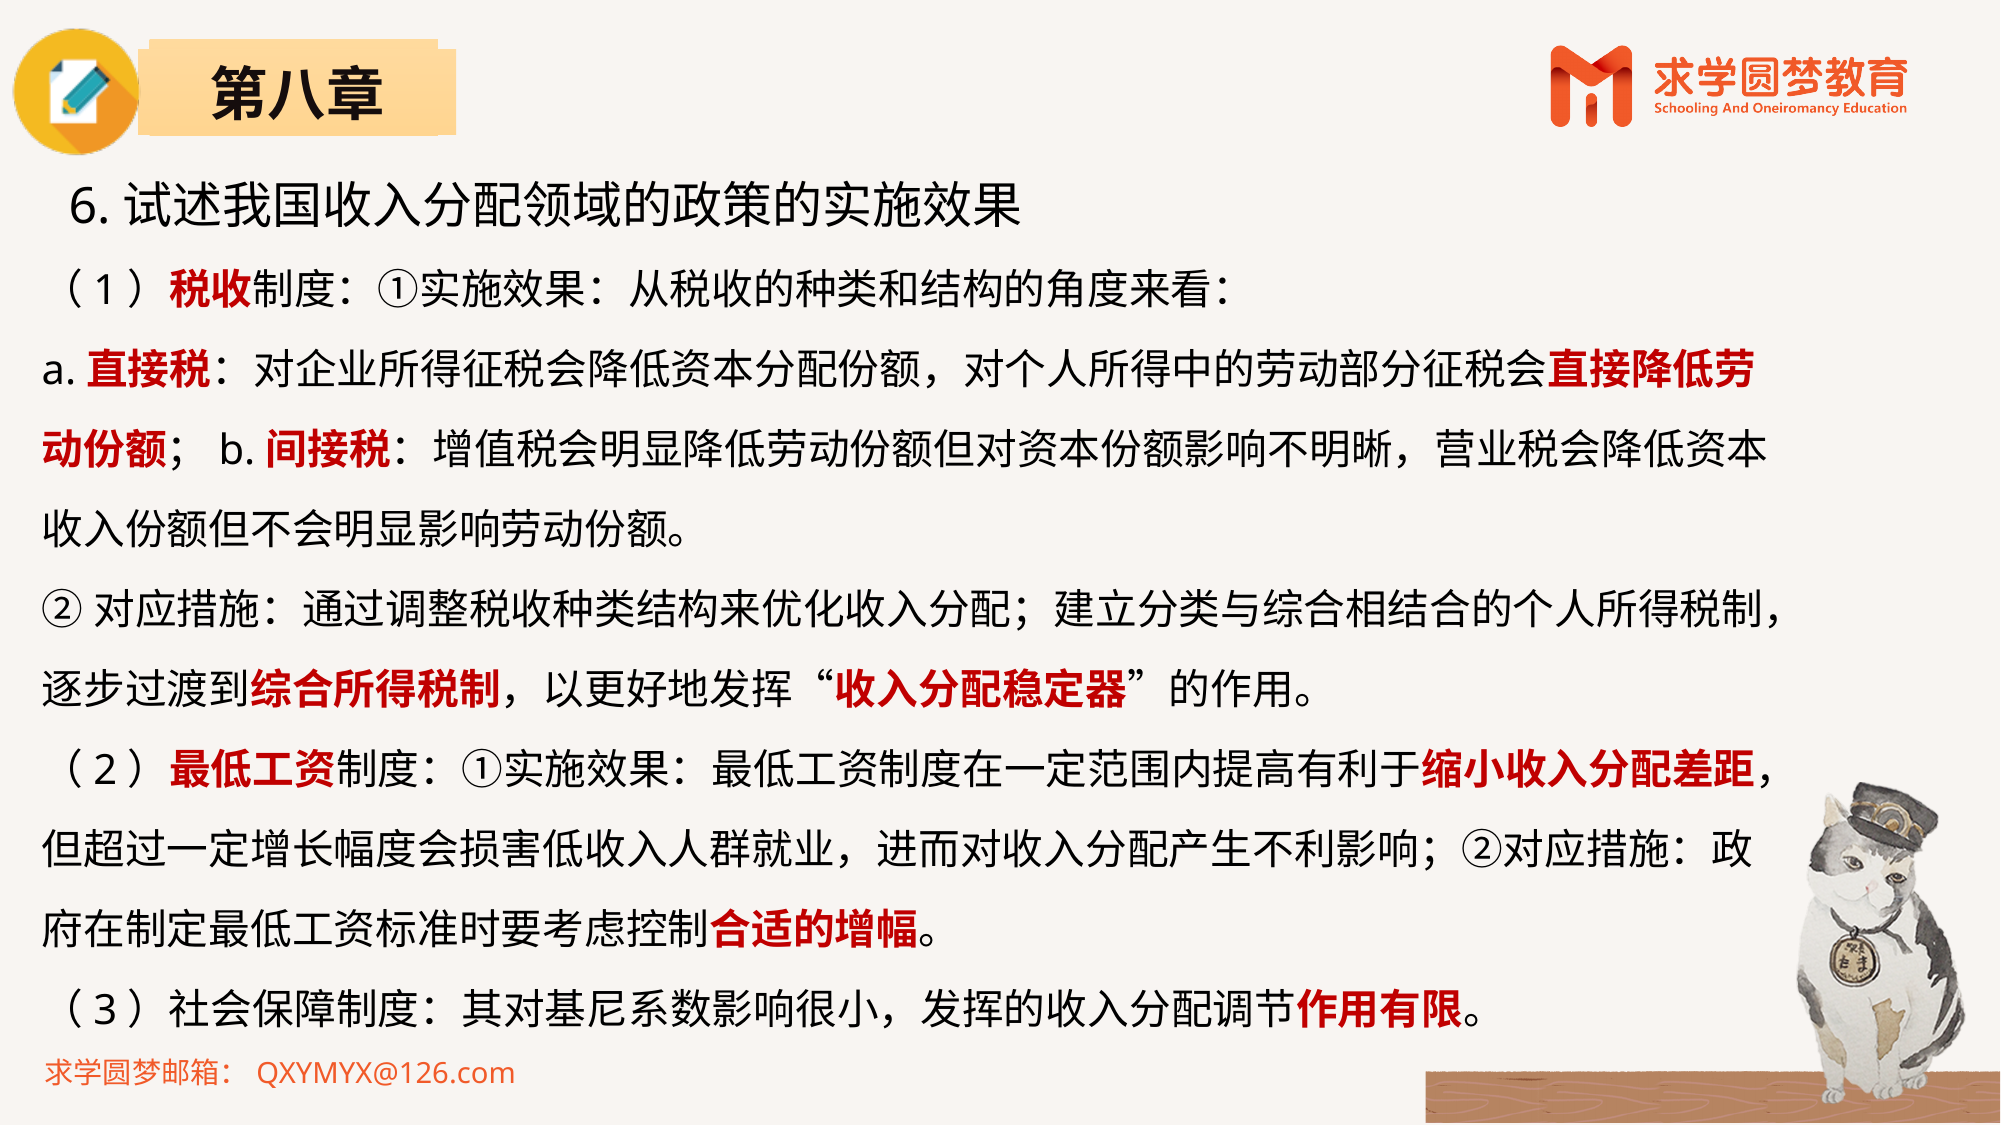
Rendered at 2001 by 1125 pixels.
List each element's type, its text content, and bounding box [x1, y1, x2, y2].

picture [1540, 38, 1925, 132]
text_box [150, 39, 457, 136]
text_box （1）税收制度：①实施效果：从税收的种类和结构的角度来看： a.直接税：对企业所得征税会降低资本分配份额，对个人所得中的劳动部分征税会直接降低劳动份额；b.间接税：增值税会明显降低劳动份额但对资本份额影响不明晰，营业税会降低资本收入份额但不会明显影响劳动份额。 ②对应措施：通过调整税收种类结构来优化收入分配；建立分类与综合相结合的个人所得税制，逐步过渡到综合所得税制，以更好地发挥“收入分配稳定器”的作用。 （2）最低工资制度：①实施效果：最低工资制度在一定范围内提高有利于缩小收入分配差距，但超过一定增长幅度会损害低收入人群就业，进而对收入分配产生不利影响；②对应措施：政府在制定最低工资标准时要考虑控制合适的增幅。 （3）社会保障制度：其对基尼系数影响很小，发挥的收入分配调节作用有限。 [26, 225, 1790, 1040]
text_box 6.试述我国收入分配领域的政策的实施效果 [53, 118, 1364, 225]
picture [0, 12, 150, 163]
picture [1425, 490, 2001, 1123]
